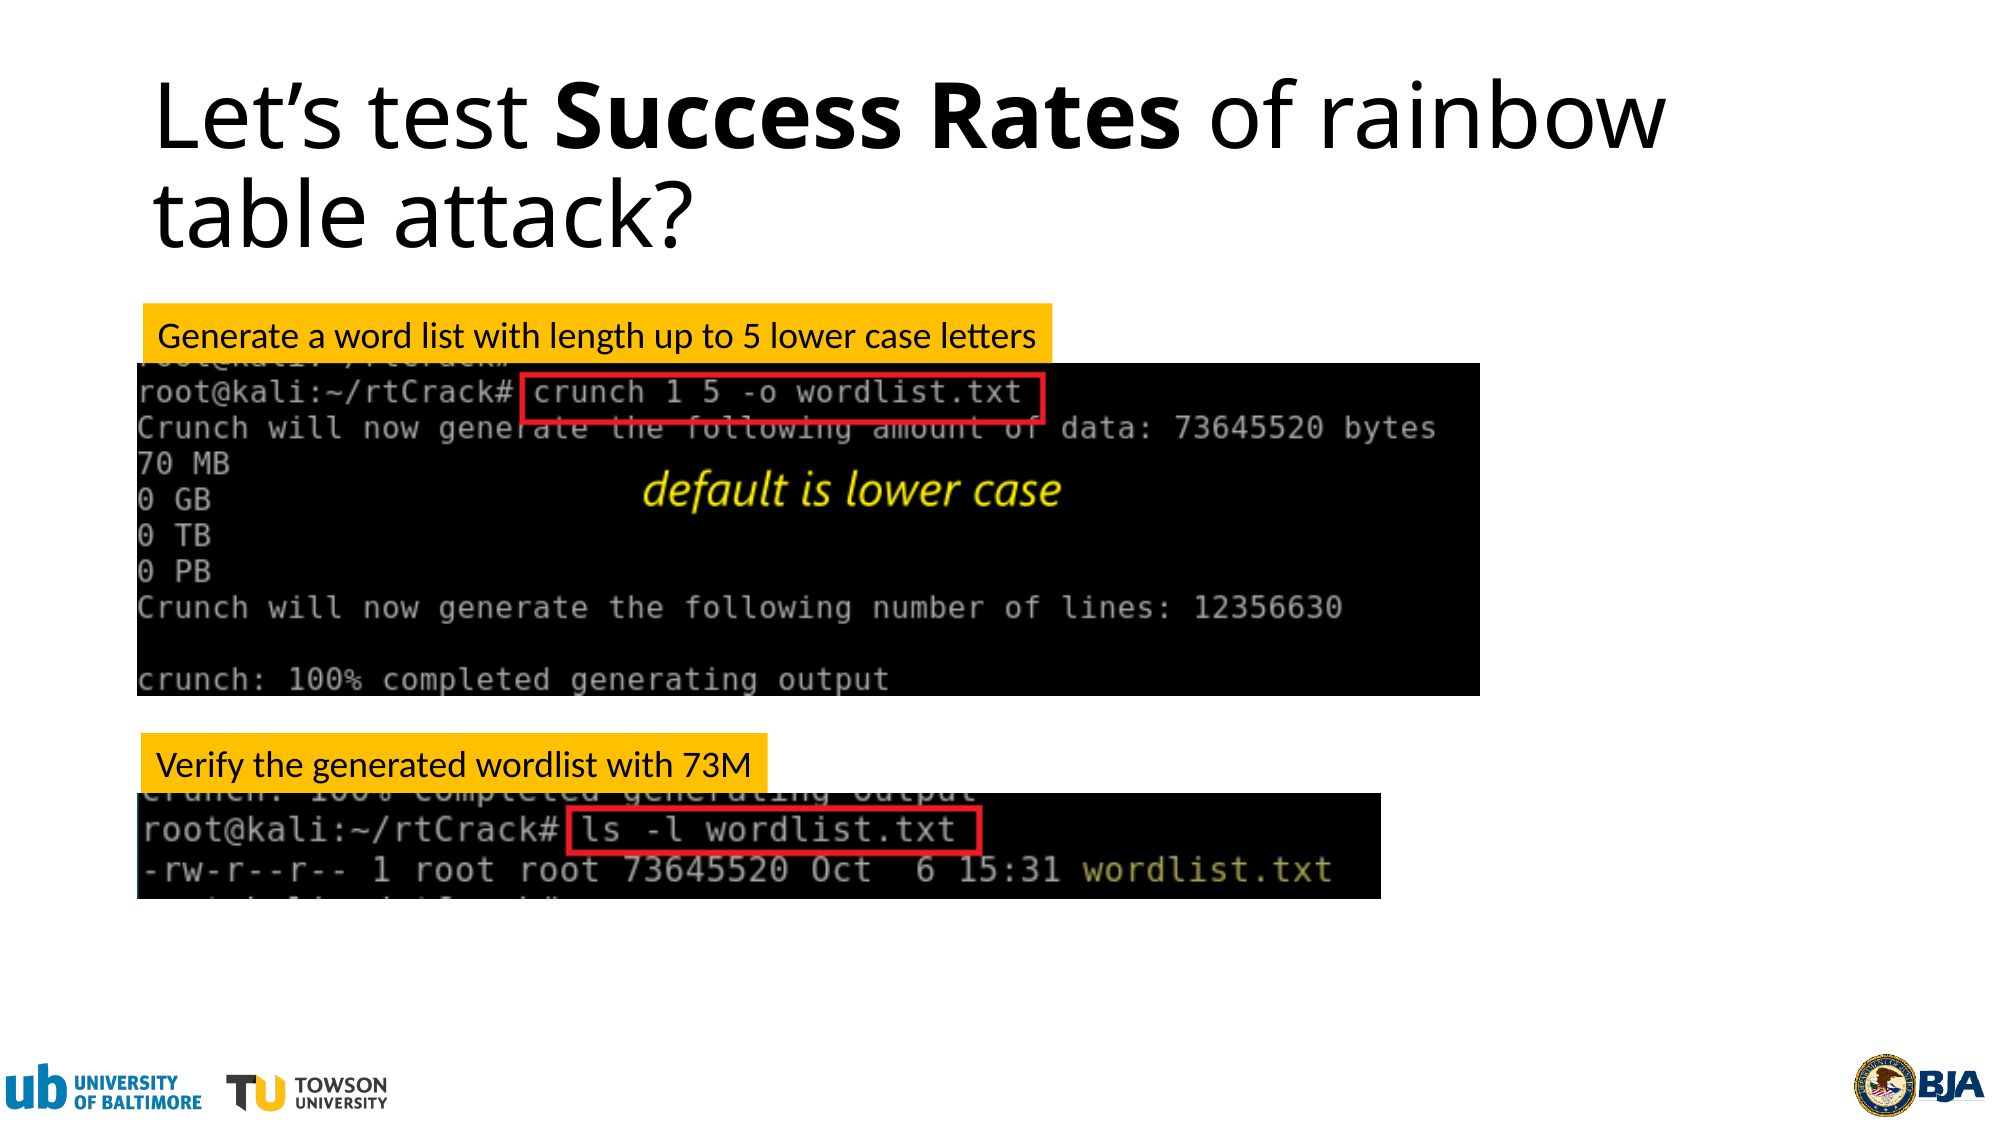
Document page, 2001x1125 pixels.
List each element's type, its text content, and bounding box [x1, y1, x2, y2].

text_box Verify the generated wordlist with 73M [141, 733, 768, 793]
title Let’s test Success Rates of rainbow table attack? [137, 59, 1863, 278]
text_box Generate a word list with length up to 5 lower case letters [143, 303, 1053, 363]
picture [137, 793, 1381, 899]
picture [1854, 1054, 1986, 1117]
picture [0, 1031, 407, 1125]
picture [137, 363, 1480, 696]
